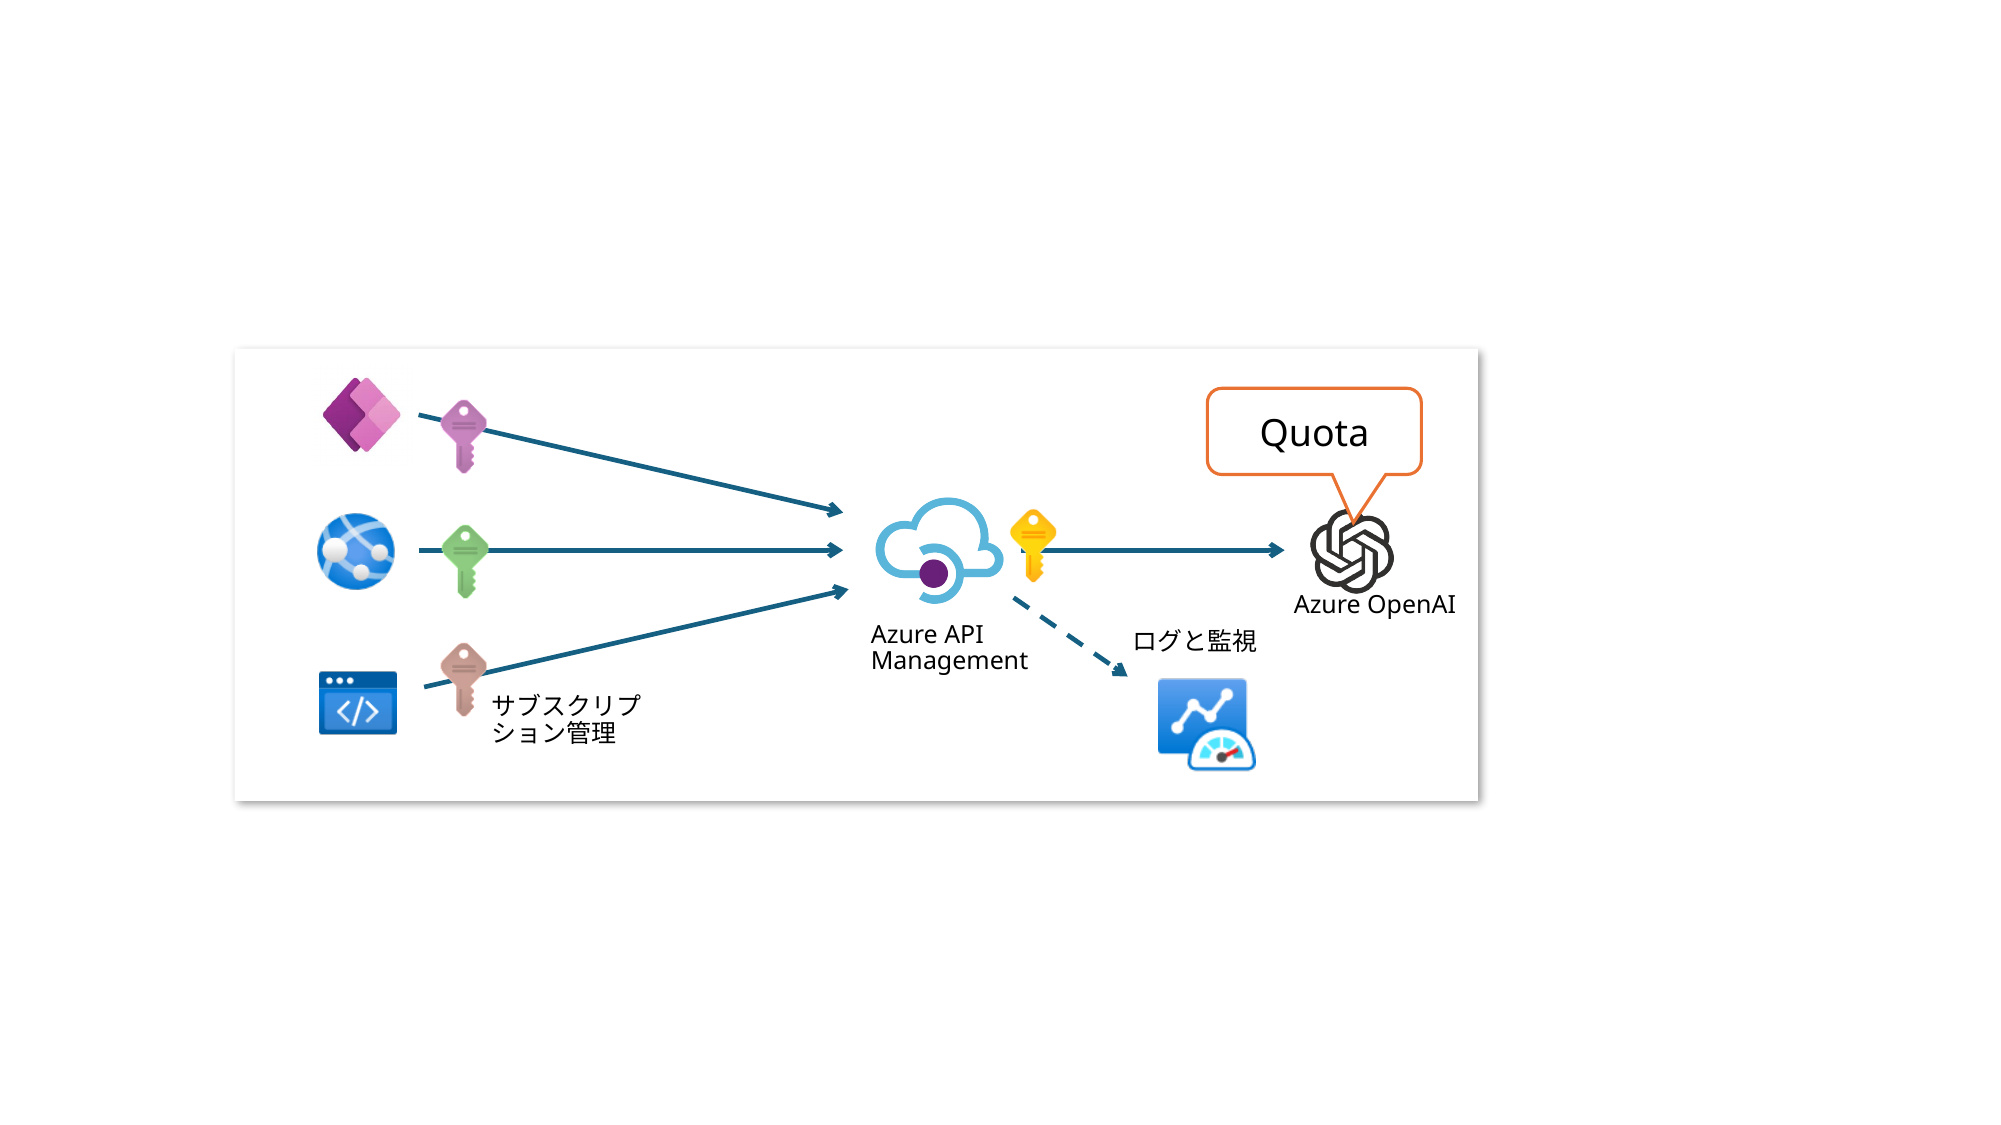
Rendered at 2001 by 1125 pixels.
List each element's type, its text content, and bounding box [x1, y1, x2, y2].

picture [1158, 675, 1257, 775]
text_box Azure OpenAI [1263, 578, 1516, 633]
text_box サブスクリプション管理 [461, 688, 687, 772]
picture [874, 485, 1066, 615]
text_box ログと監視 [1129, 615, 1328, 669]
picture [426, 625, 497, 729]
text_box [423, 588, 850, 688]
picture [426, 383, 497, 487]
text_box Quota [1205, 386, 1423, 502]
picture [427, 508, 498, 612]
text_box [1013, 597, 1129, 677]
text_box [233, 347, 1479, 802]
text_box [418, 414, 844, 514]
text_box Azure API Management [840, 597, 1066, 700]
picture [310, 363, 414, 467]
picture [1301, 502, 1402, 599]
picture [315, 511, 397, 593]
picture [318, 663, 398, 743]
